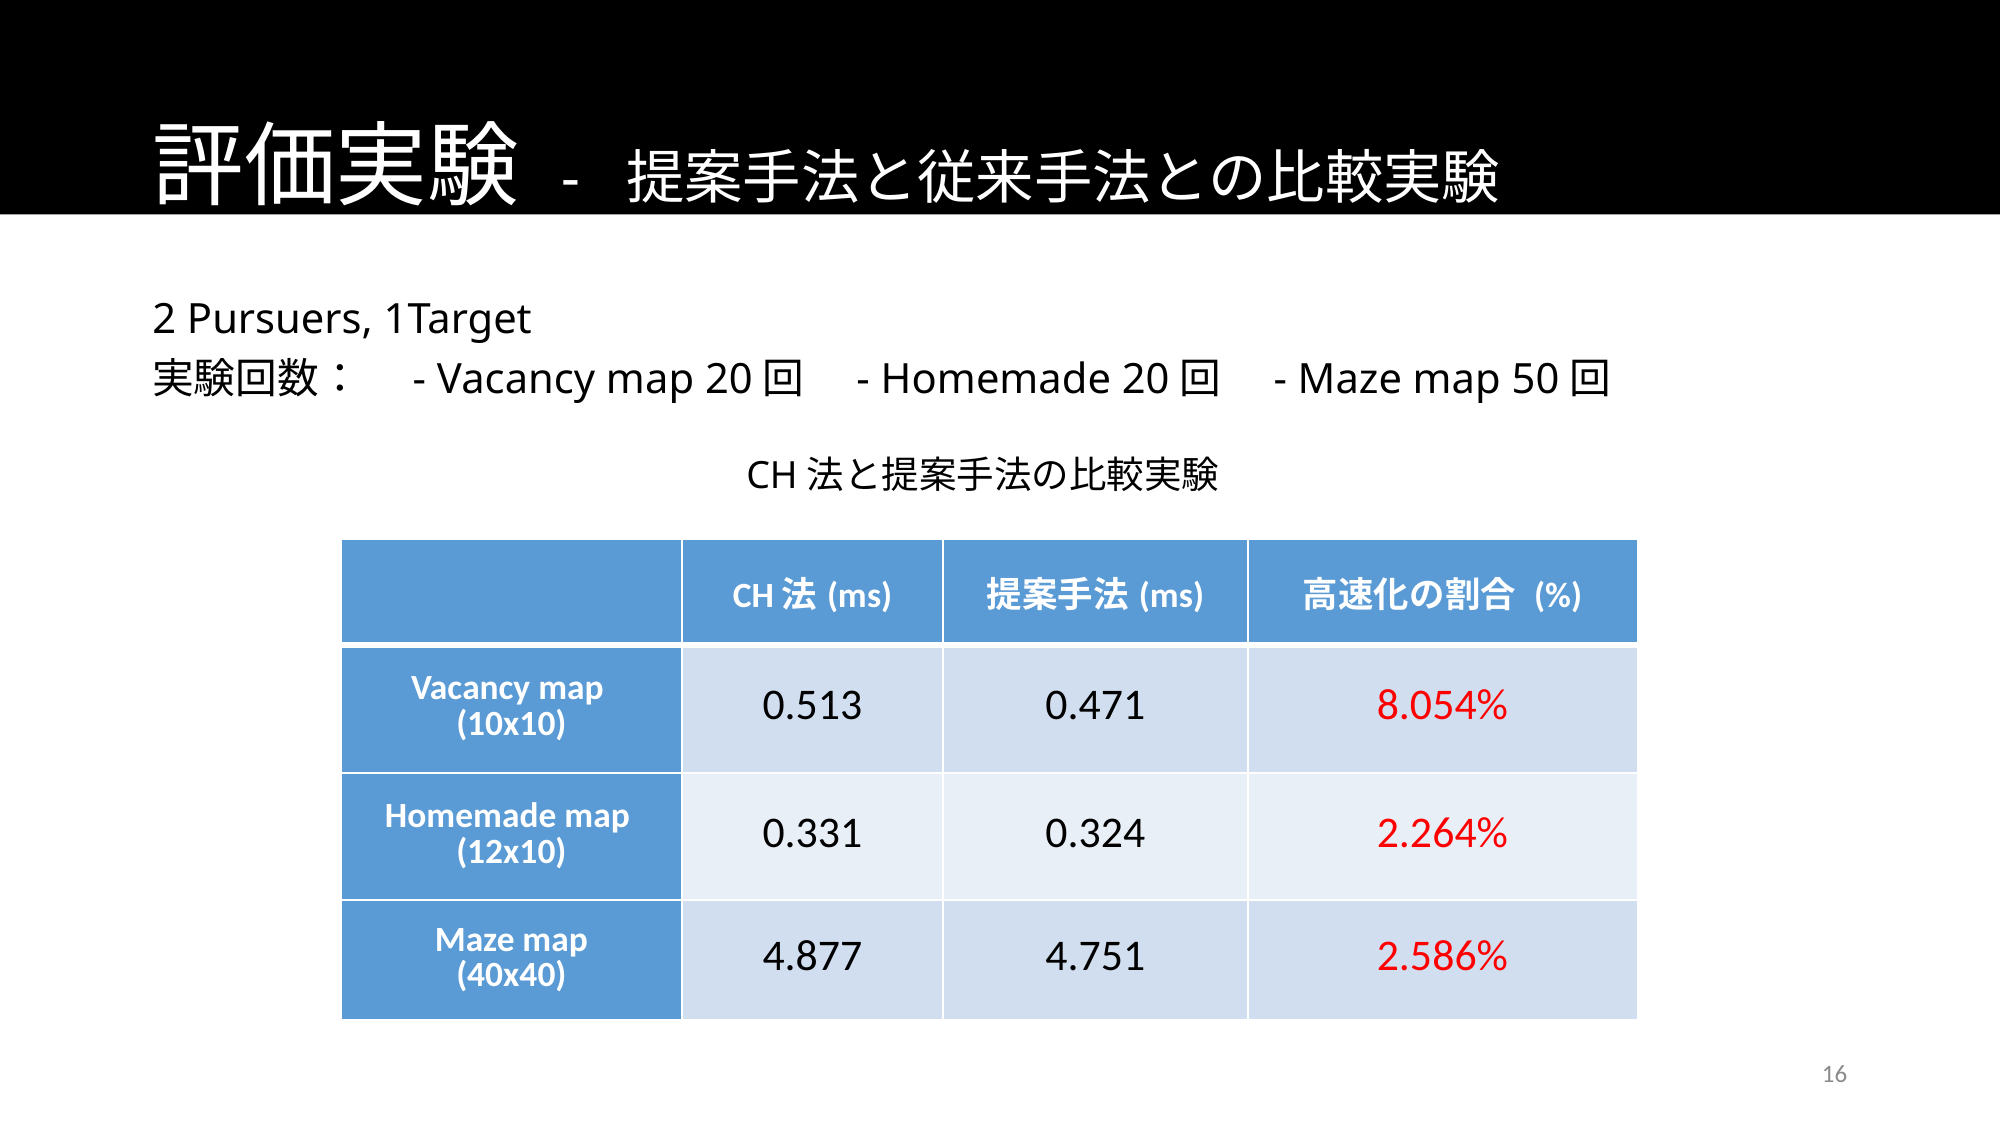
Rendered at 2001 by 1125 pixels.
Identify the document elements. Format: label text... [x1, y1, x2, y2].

table_cell Homemade map (12x10) [342, 774, 681, 899]
text_box CH法と提案手法の比較実験 [731, 443, 1247, 504]
table_cell 2.586% [1249, 901, 1637, 1019]
table_header CH法(ms) [683, 540, 942, 642]
table_cell 0.513 [683, 648, 942, 772]
table_header 提案手法(ms) [944, 540, 1247, 642]
table_cell 0.331 [683, 774, 942, 899]
slide_number 16 [1412, 1042, 1863, 1103]
table_cell 2.264% [1249, 774, 1637, 899]
title 評価実験 - 提案手法と従来手法との比較実験 [137, 59, 1863, 278]
table_cell 8.054% [1249, 648, 1637, 772]
table_cell Vacancy map (10x10) [342, 648, 681, 772]
table_cell 0.471 [944, 648, 1247, 772]
table_header 高速化の割合 (%) [1249, 540, 1637, 642]
text_box [0, 0, 2000, 216]
text_box 2 Pursuers, 1Target 実験回数： - Vacancy map 20回 - Homemade 20回 - Maze map 50回 [137, 274, 1713, 410]
table_cell Maze map (40x40) [342, 901, 681, 1019]
table_header [342, 540, 681, 642]
table_cell 4.877 [683, 901, 942, 1019]
table_cell 0.324 [944, 774, 1247, 899]
table_cell 4.751 [944, 901, 1247, 1019]
